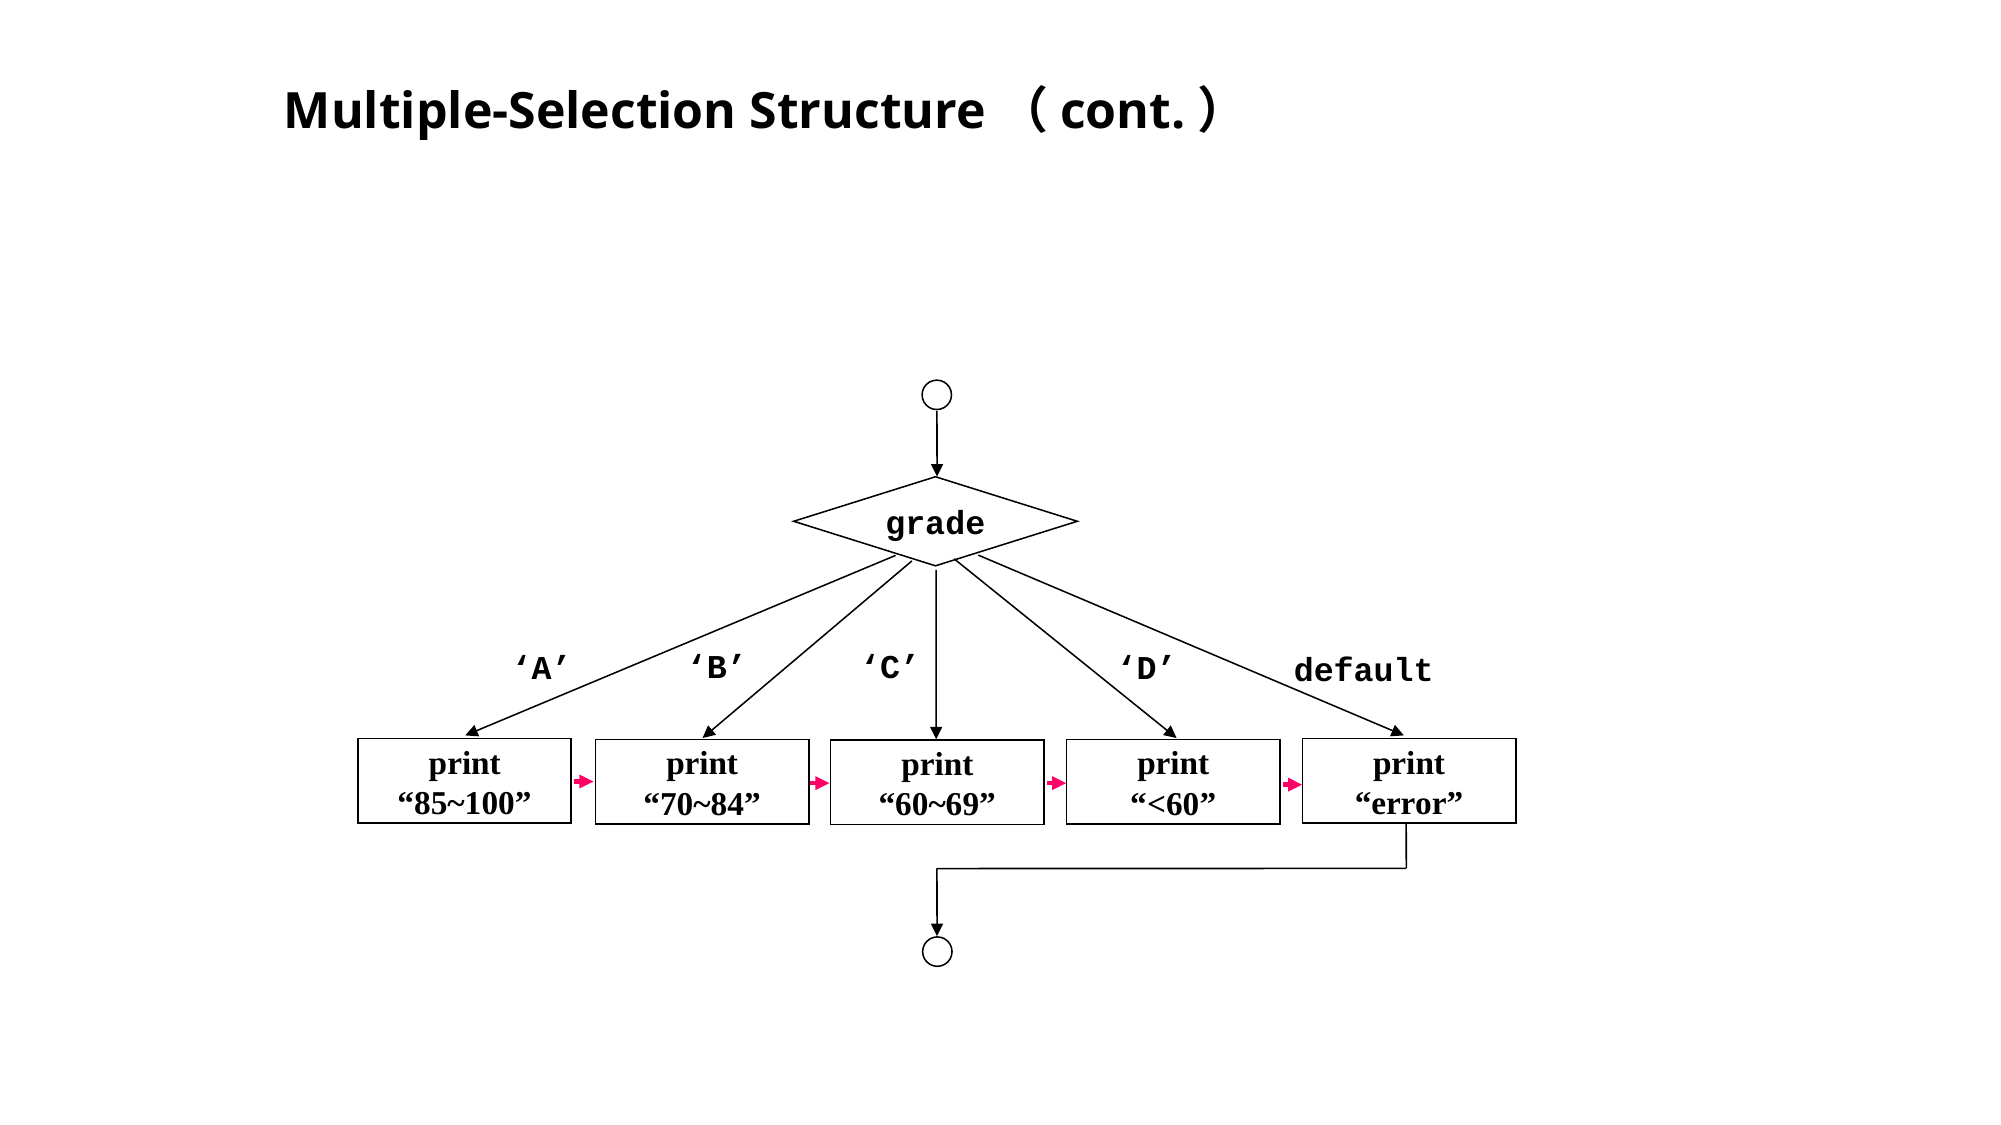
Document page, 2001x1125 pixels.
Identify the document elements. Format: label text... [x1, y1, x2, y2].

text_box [357, 380, 1516, 967]
title Multiple-Selection Structure（cont.） [268, 78, 1732, 220]
